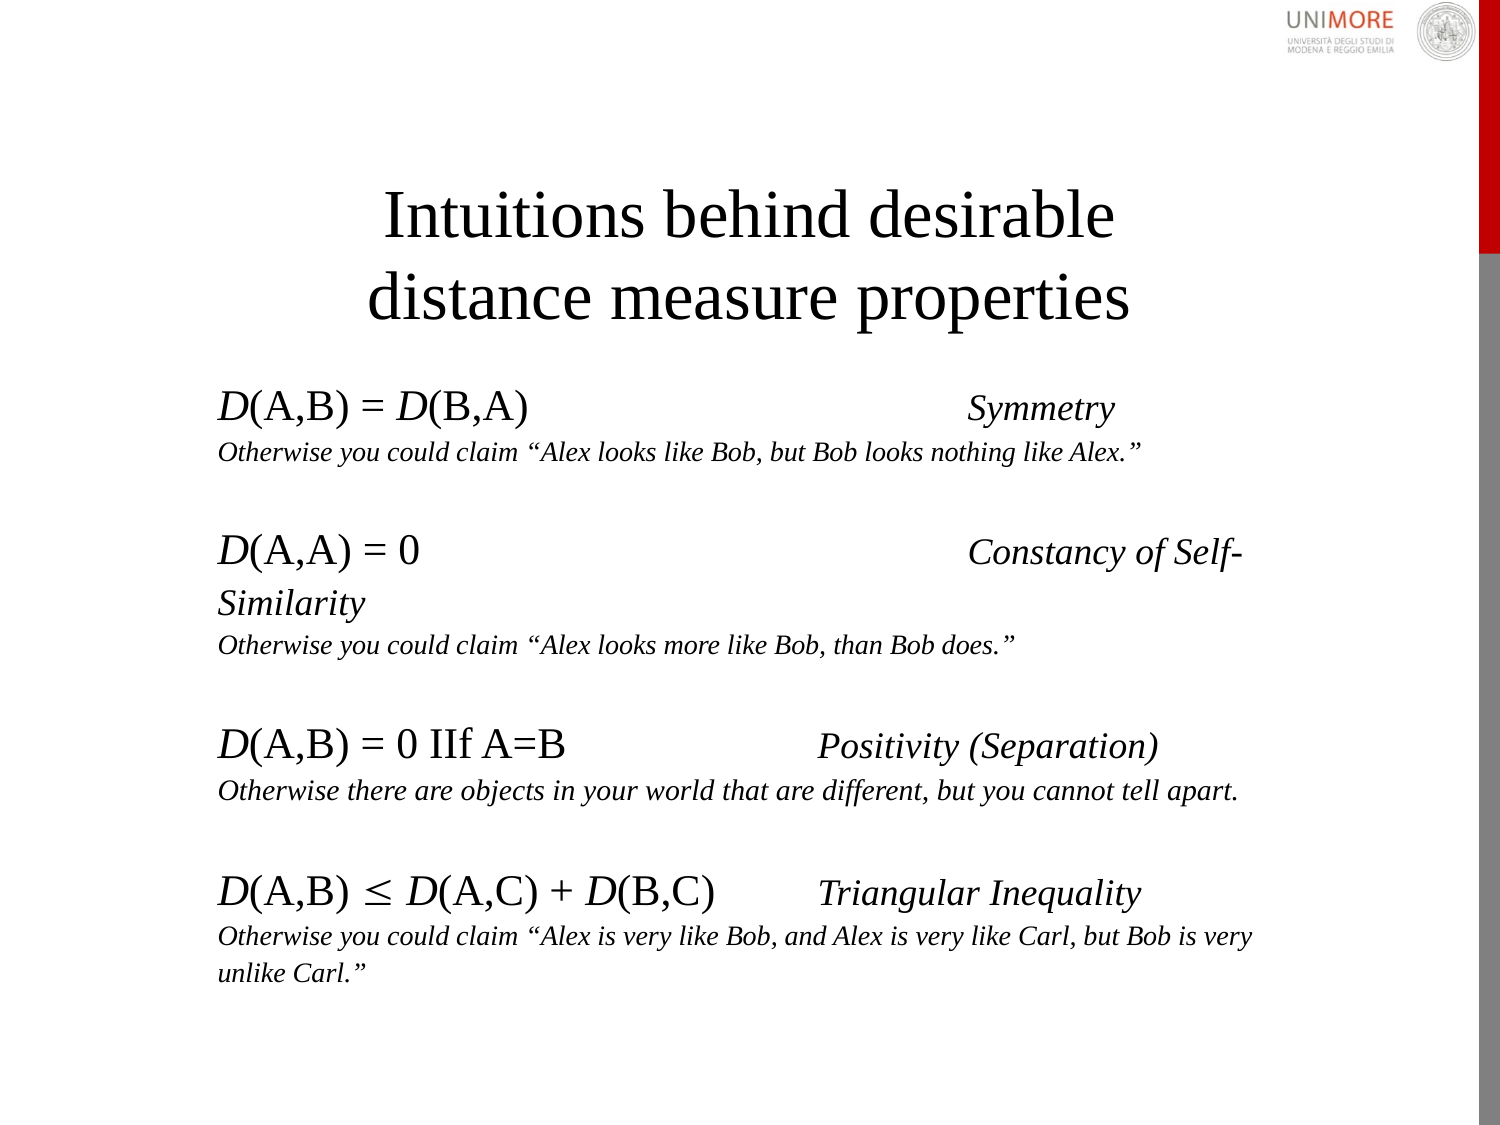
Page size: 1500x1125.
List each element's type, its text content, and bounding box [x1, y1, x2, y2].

text_box D(A,B) = D(B,A) Symmetry Otherwise you could claim “Alex looks like Bob, but Bob looks nothing like Alex.” D(A,A) = 0 Constancy of Self-Similarity Otherwise you could claim “Alex looks more like Bob, than Bob does.” D(A,B) = 0 IIf A=B Positivity (Separation) Otherwise there are objects in your world that are different, but you cannot tell apart. D(A,B)  D(A,C) + D(B,C) Triangular Inequality Otherwise you could claim “Alex is very like Bob, and Alex is very like Carl, but Bob is very unlike Carl.” [202, 364, 1295, 1045]
picture [1283, 2, 1479, 62]
text_box Intuitions behind desirable distance measure properties [271, 180, 1229, 322]
